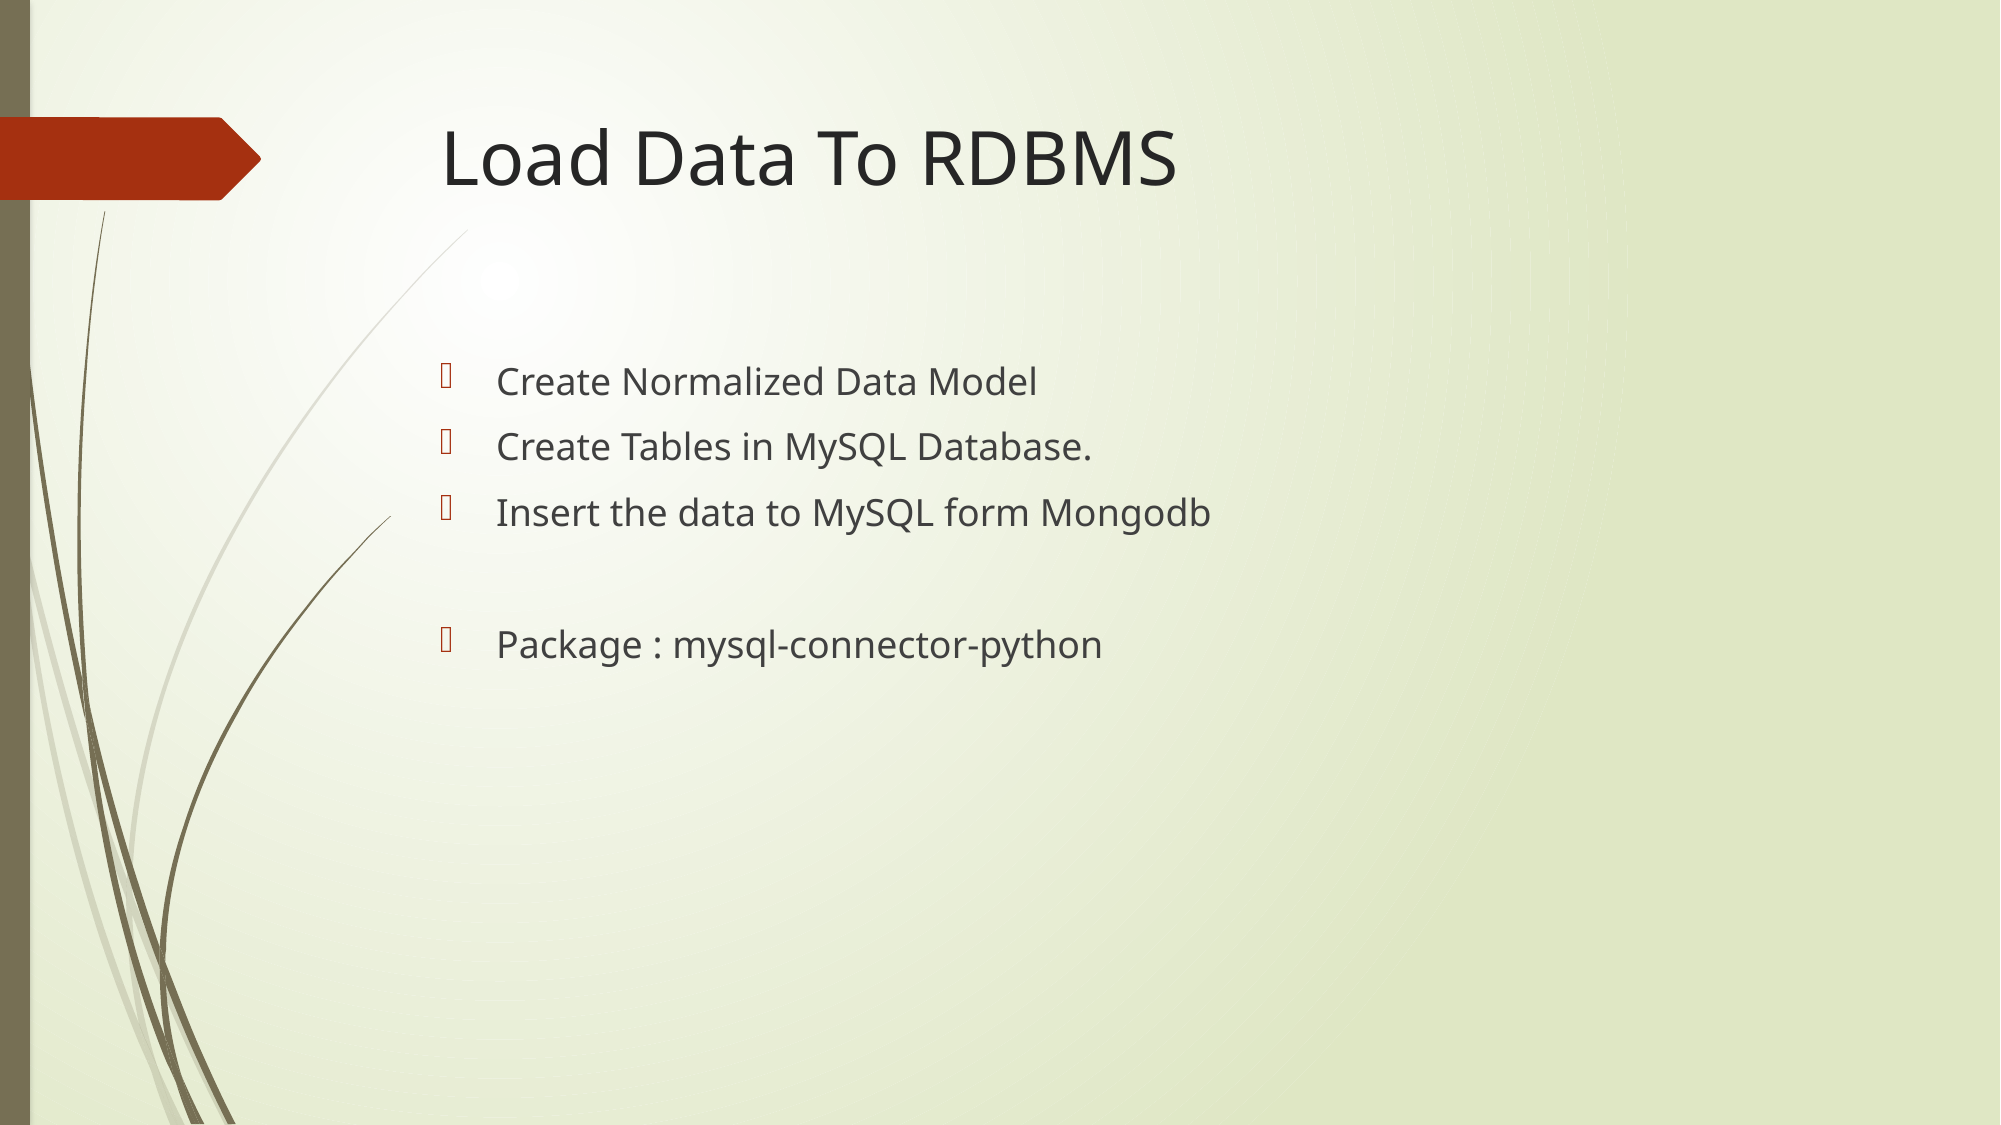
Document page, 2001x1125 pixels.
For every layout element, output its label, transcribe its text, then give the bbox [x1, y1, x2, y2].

list Create Normalized Data Model Create Tables in MySQL Database. Insert the data to MySQL form Mongodb Package : mysql-connector-python [424, 350, 1888, 970]
title Load Data To RDBMS [425, 102, 1888, 313]
